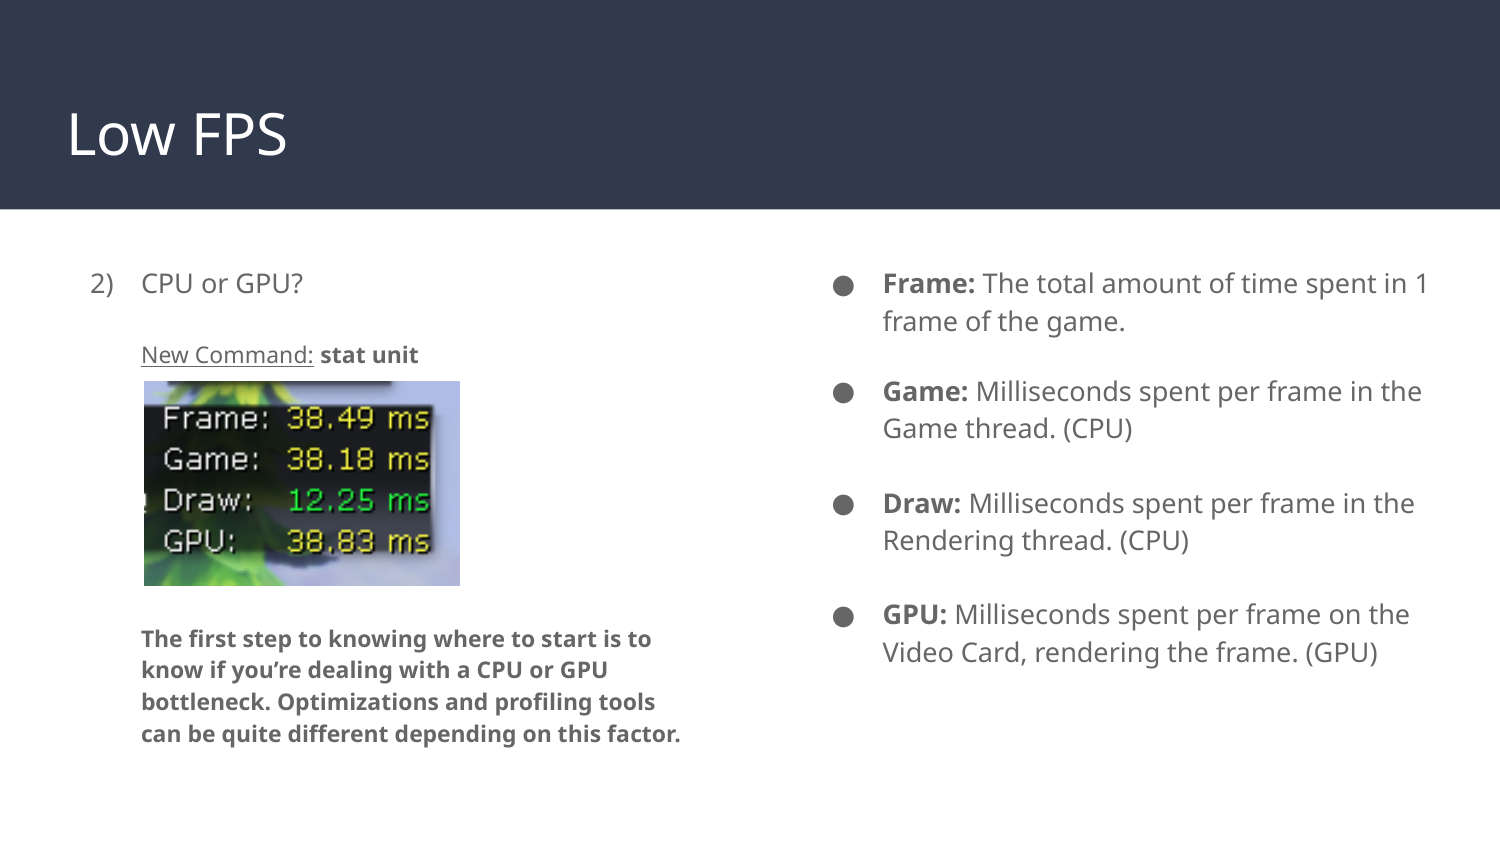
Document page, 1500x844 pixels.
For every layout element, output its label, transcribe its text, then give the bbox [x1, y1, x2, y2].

title Low FPS [51, 82, 1449, 185]
picture [144, 380, 460, 587]
list CPU or GPU? New Command: stat unit The first step to knowing where to start is to know if you’re dealing with a CPU or GPU bottleneck. Optimizations and profiling tools can be quite different depending on this factor. [51, 247, 708, 752]
list Frame: The total amount of time spent in 1 frame of the game. Game: Milliseconds spent per frame in the Game thread. (CPU) Draw: Milliseconds spent per frame in the Rendering thread. (CPU) GPU: Milliseconds spent per frame on the Video Card, rendering the frame. (GPU) [792, 247, 1449, 752]
